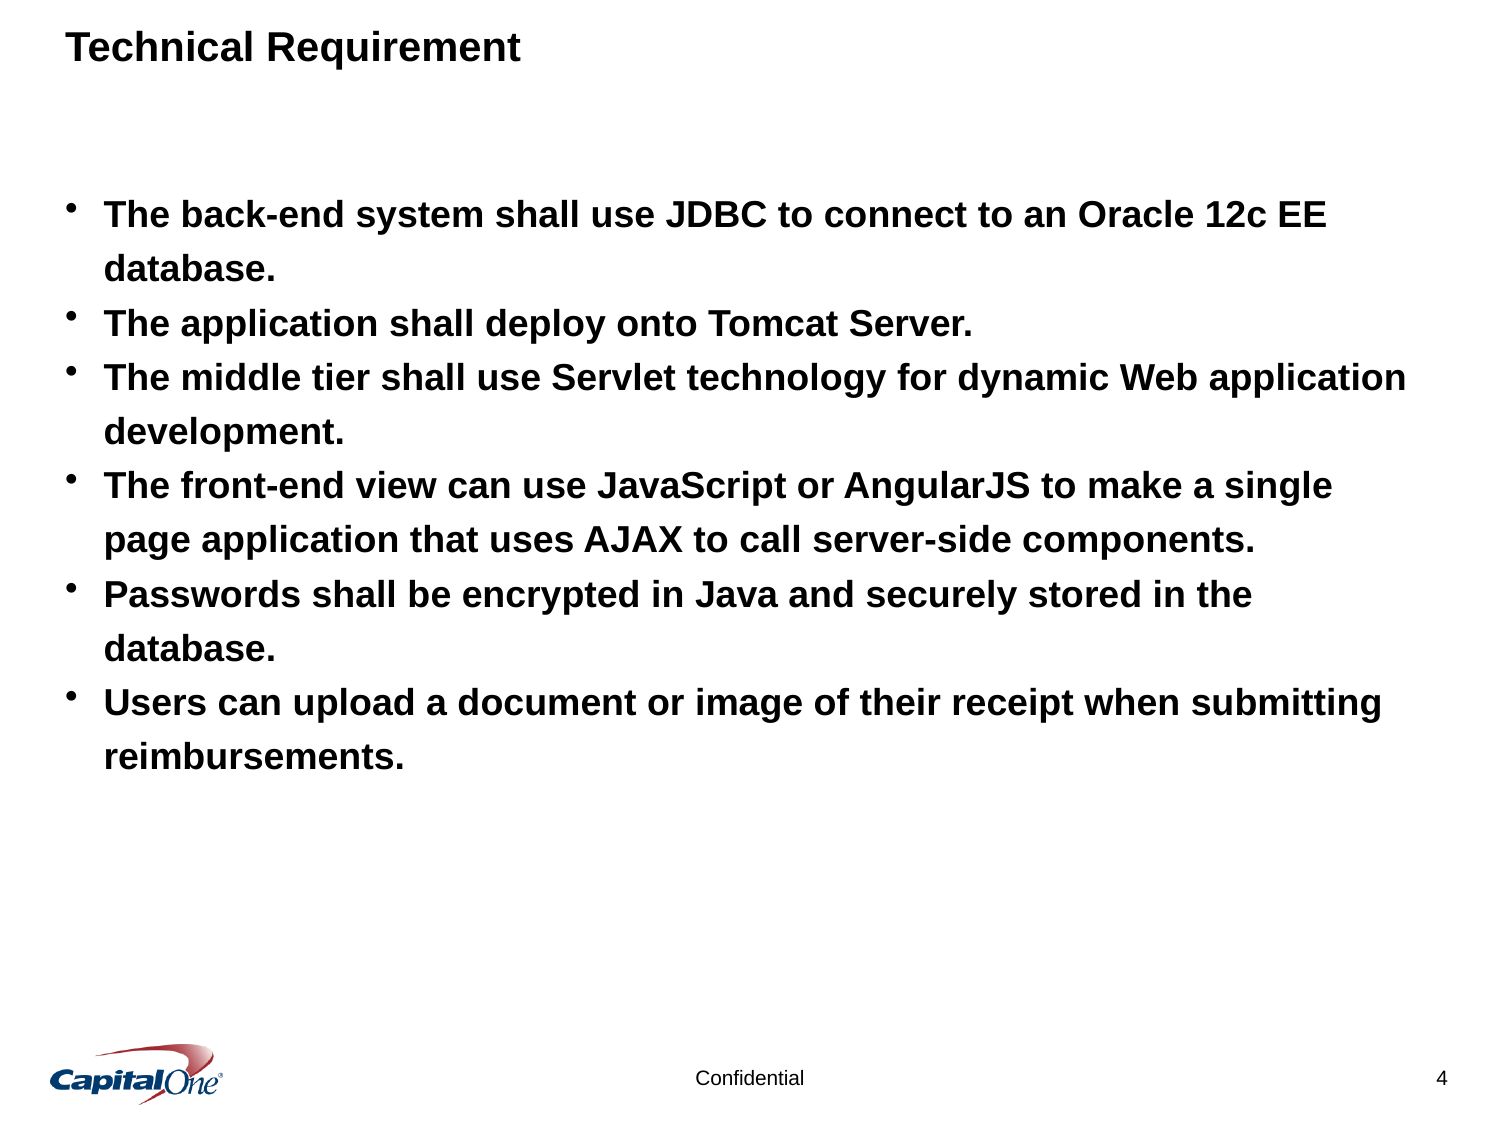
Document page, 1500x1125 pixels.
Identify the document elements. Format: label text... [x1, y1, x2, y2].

picture [50, 1044, 223, 1105]
title Technical Requirement [49, 12, 1451, 129]
list The back-end system shall use JDBC to connect to an Oracle 12c EE database. The application shall deploy onto Tomcat Server. The middle tier shall use Servlet technology for dynamic Web application development. The front-end view can use JavaScript or AngularJS to make a single page application that uses AJAX to call server-side components. Passwords shall be encrypted in Java and securely stored in the database. Users can upload a document or image of their receipt when submitting reimbursements. [49, 173, 1438, 988]
